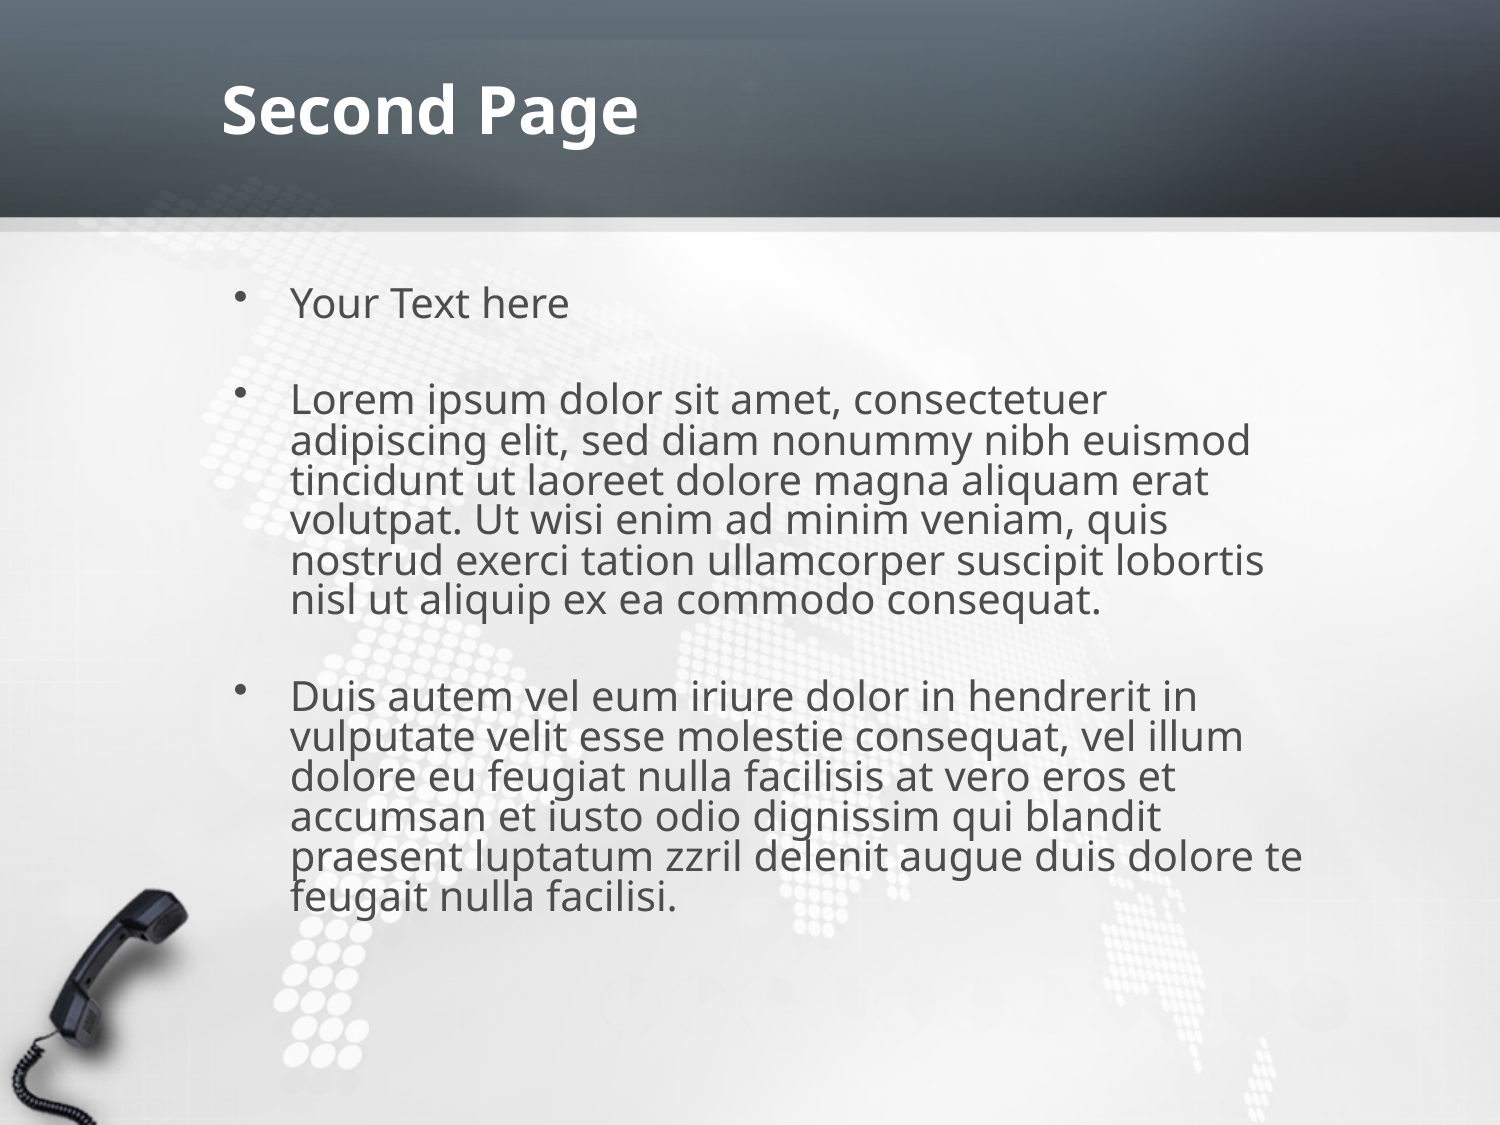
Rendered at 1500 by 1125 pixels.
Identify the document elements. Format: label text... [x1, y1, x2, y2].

title Second Page [206, 54, 1448, 162]
list Your Text here Lorem ipsum dolor sit amet, consectetuer adipiscing elit, sed diam nonummy nibh euismod tincidunt ut laoreet dolore magna aliquam erat volutpat. Ut wisi enim ad minim veniam, quis nostrud exerci tation ullamcorper suscipit lobortis nisl ut aliquip ex ea commodo consequat. Duis autem vel eum iriure dolor in hendrerit in vulputate velit esse molestie consequat, vel illum dolore eu feugiat nulla facilisis at vero eros et accumsan et iusto odio dignissim qui blandit praesent luptatum zzril delenit augue duis dolore te feugait nulla facilisi. [218, 278, 1330, 1012]
picture [0, 0, 1500, 1125]
